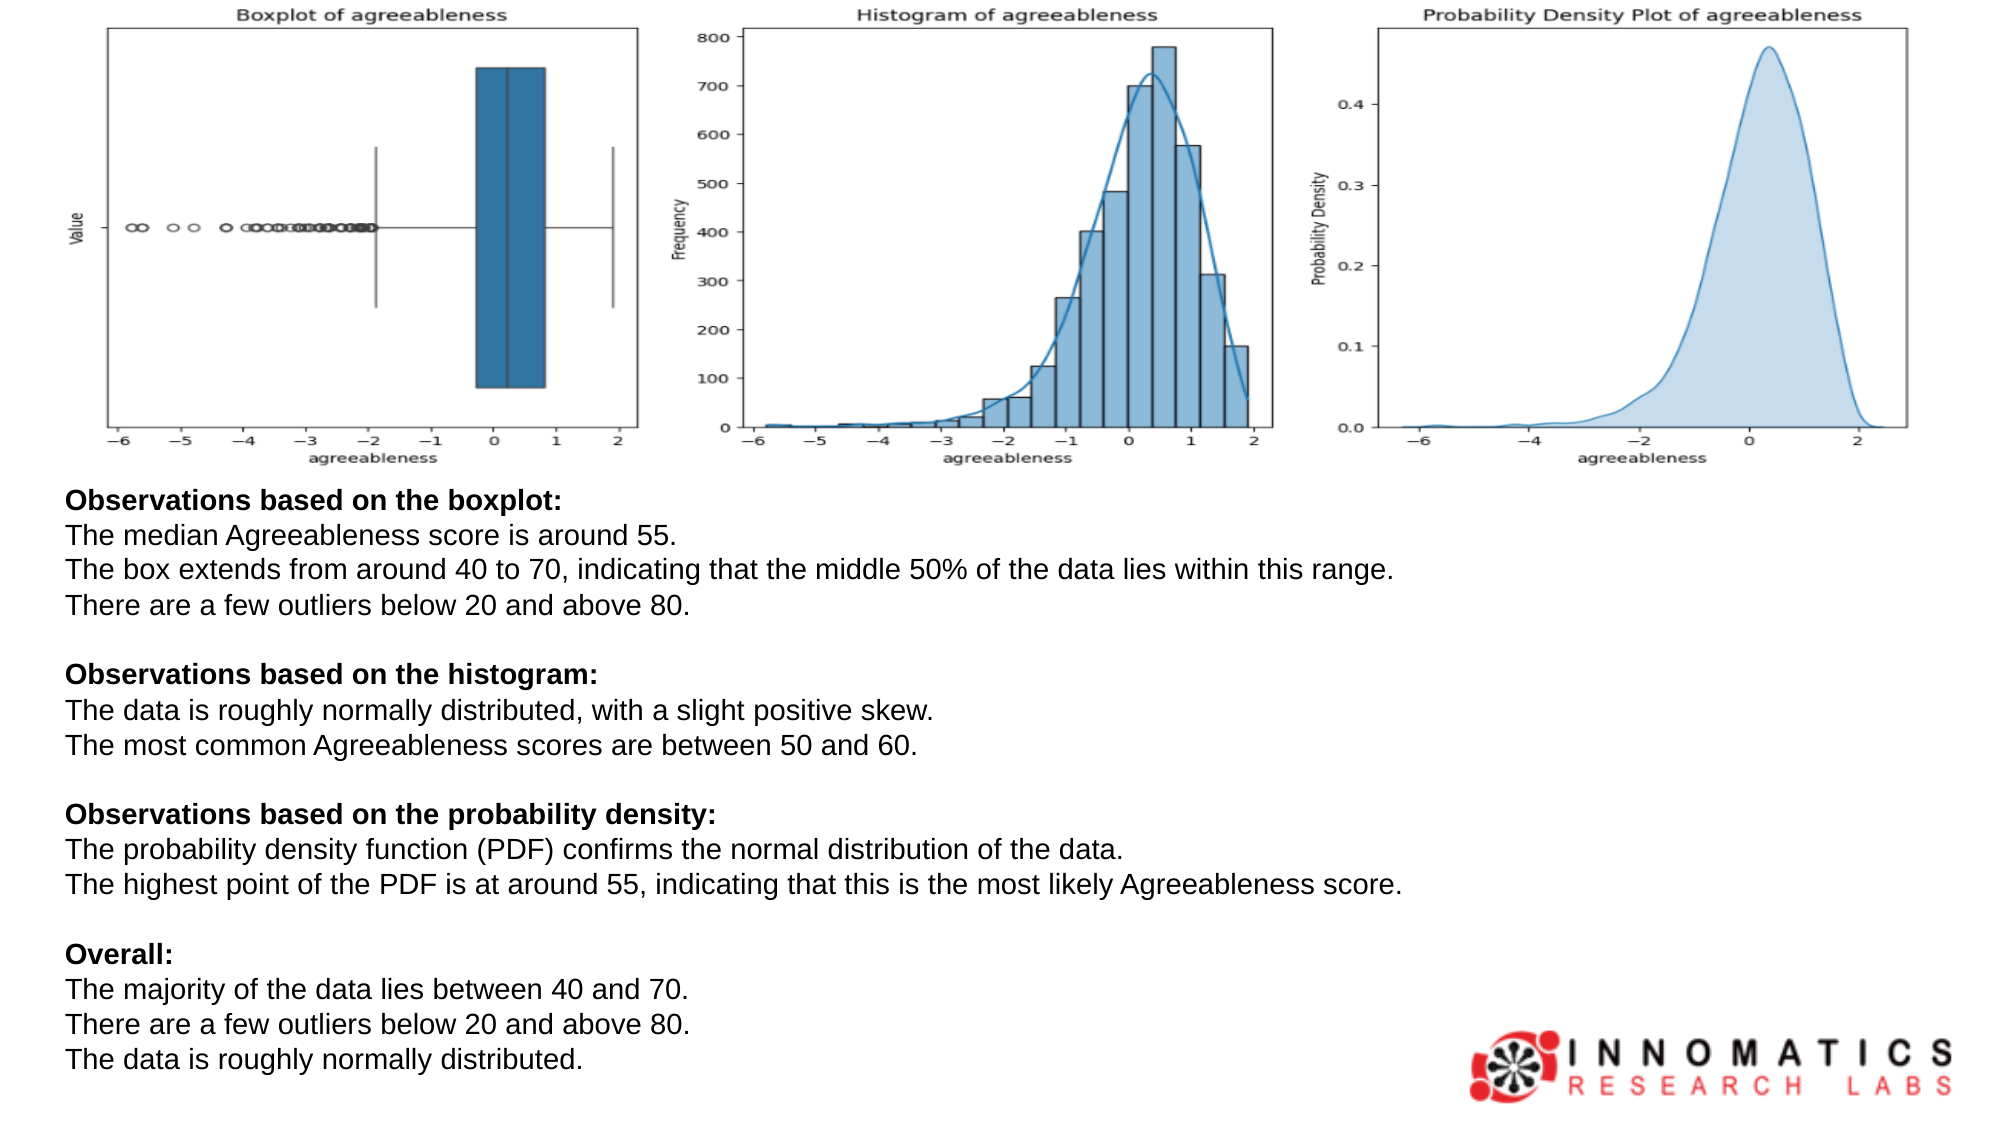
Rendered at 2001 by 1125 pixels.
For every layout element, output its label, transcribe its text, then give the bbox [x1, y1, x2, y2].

picture [37, 0, 1964, 476]
text_box Observations based on the boxplot: The median Agreeableness score is around 55. The box extends from around 40 to 70, indicating that the middle 50% of the data lies within this range. There are a few outliers below 20 and above 80. Observations based on the histogram: The data is roughly normally distributed, with a slight positive skew. The most common Agreeableness scores are between 50 and 60. Observations based on the probability density: The probability density function (PDF) confirms the normal distribution of the data. The highest point of the PDF is at around 55, indicating that this is the most likely Agreeableness score. Overall: The majority of the data lies between 40 and 70. There are a few outliers below 20 and above 80. The data is roughly normally distributed. [49, 487, 1938, 1118]
picture [1445, 1014, 1975, 1125]
